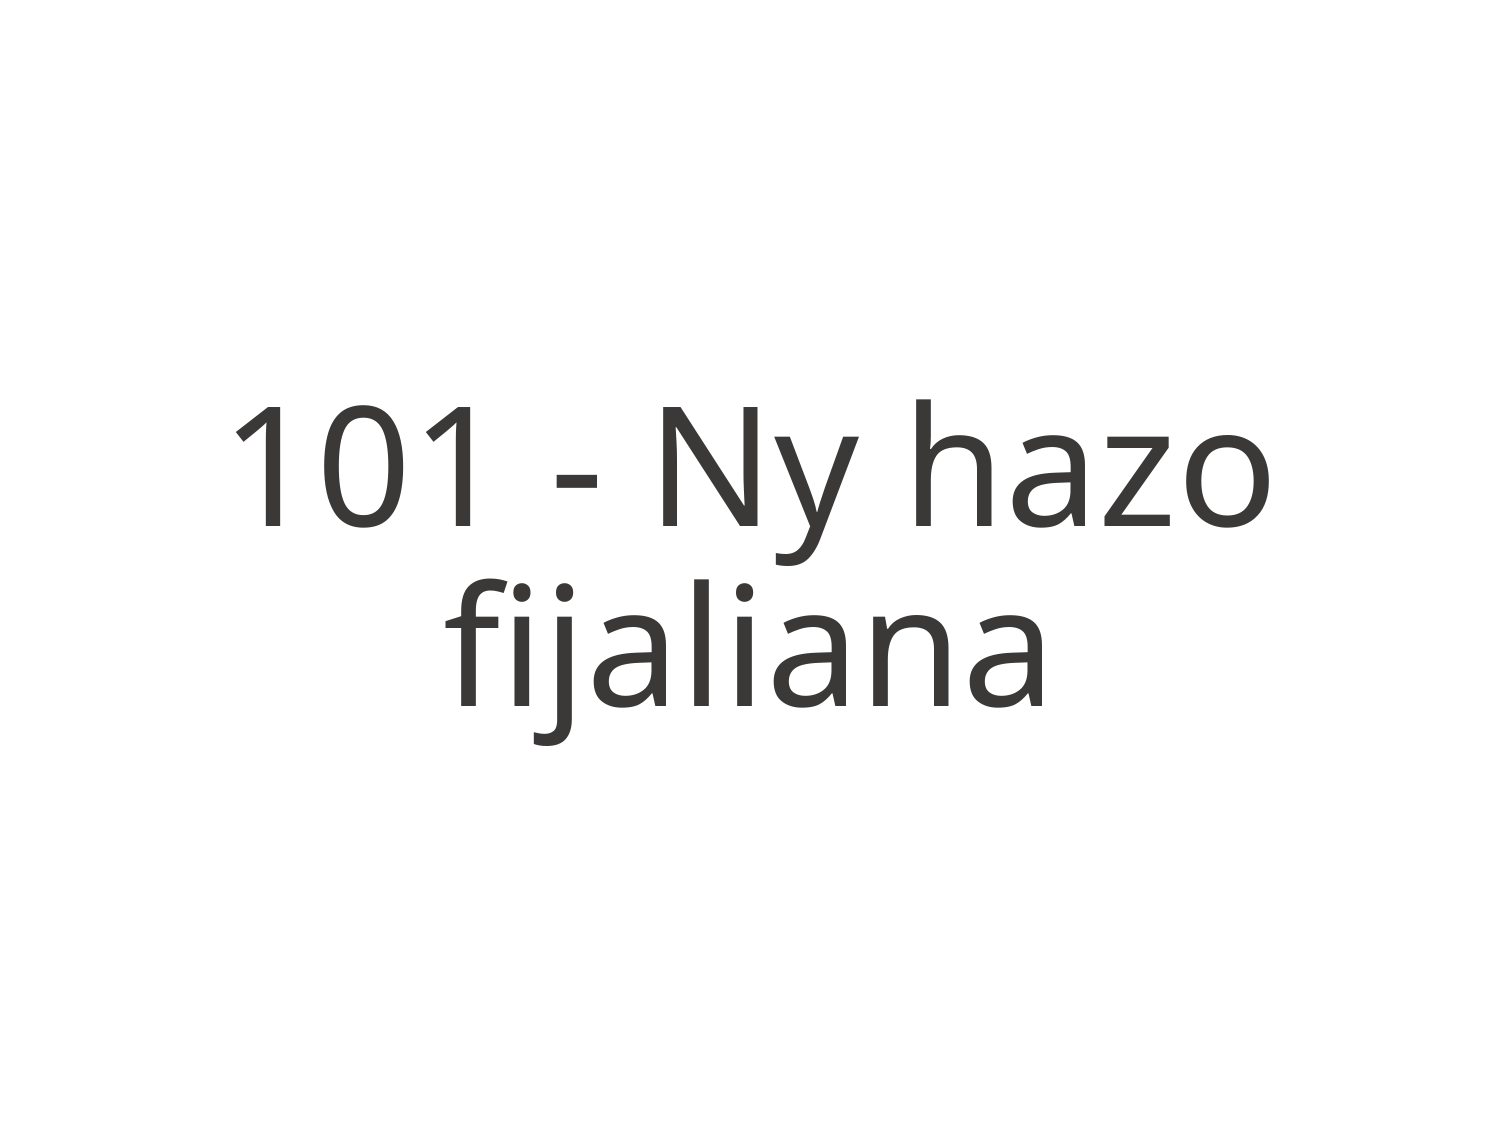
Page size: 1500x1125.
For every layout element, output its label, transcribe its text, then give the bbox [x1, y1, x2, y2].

title 101 - Ny hazo fijaliana [103, 453, 1397, 672]
